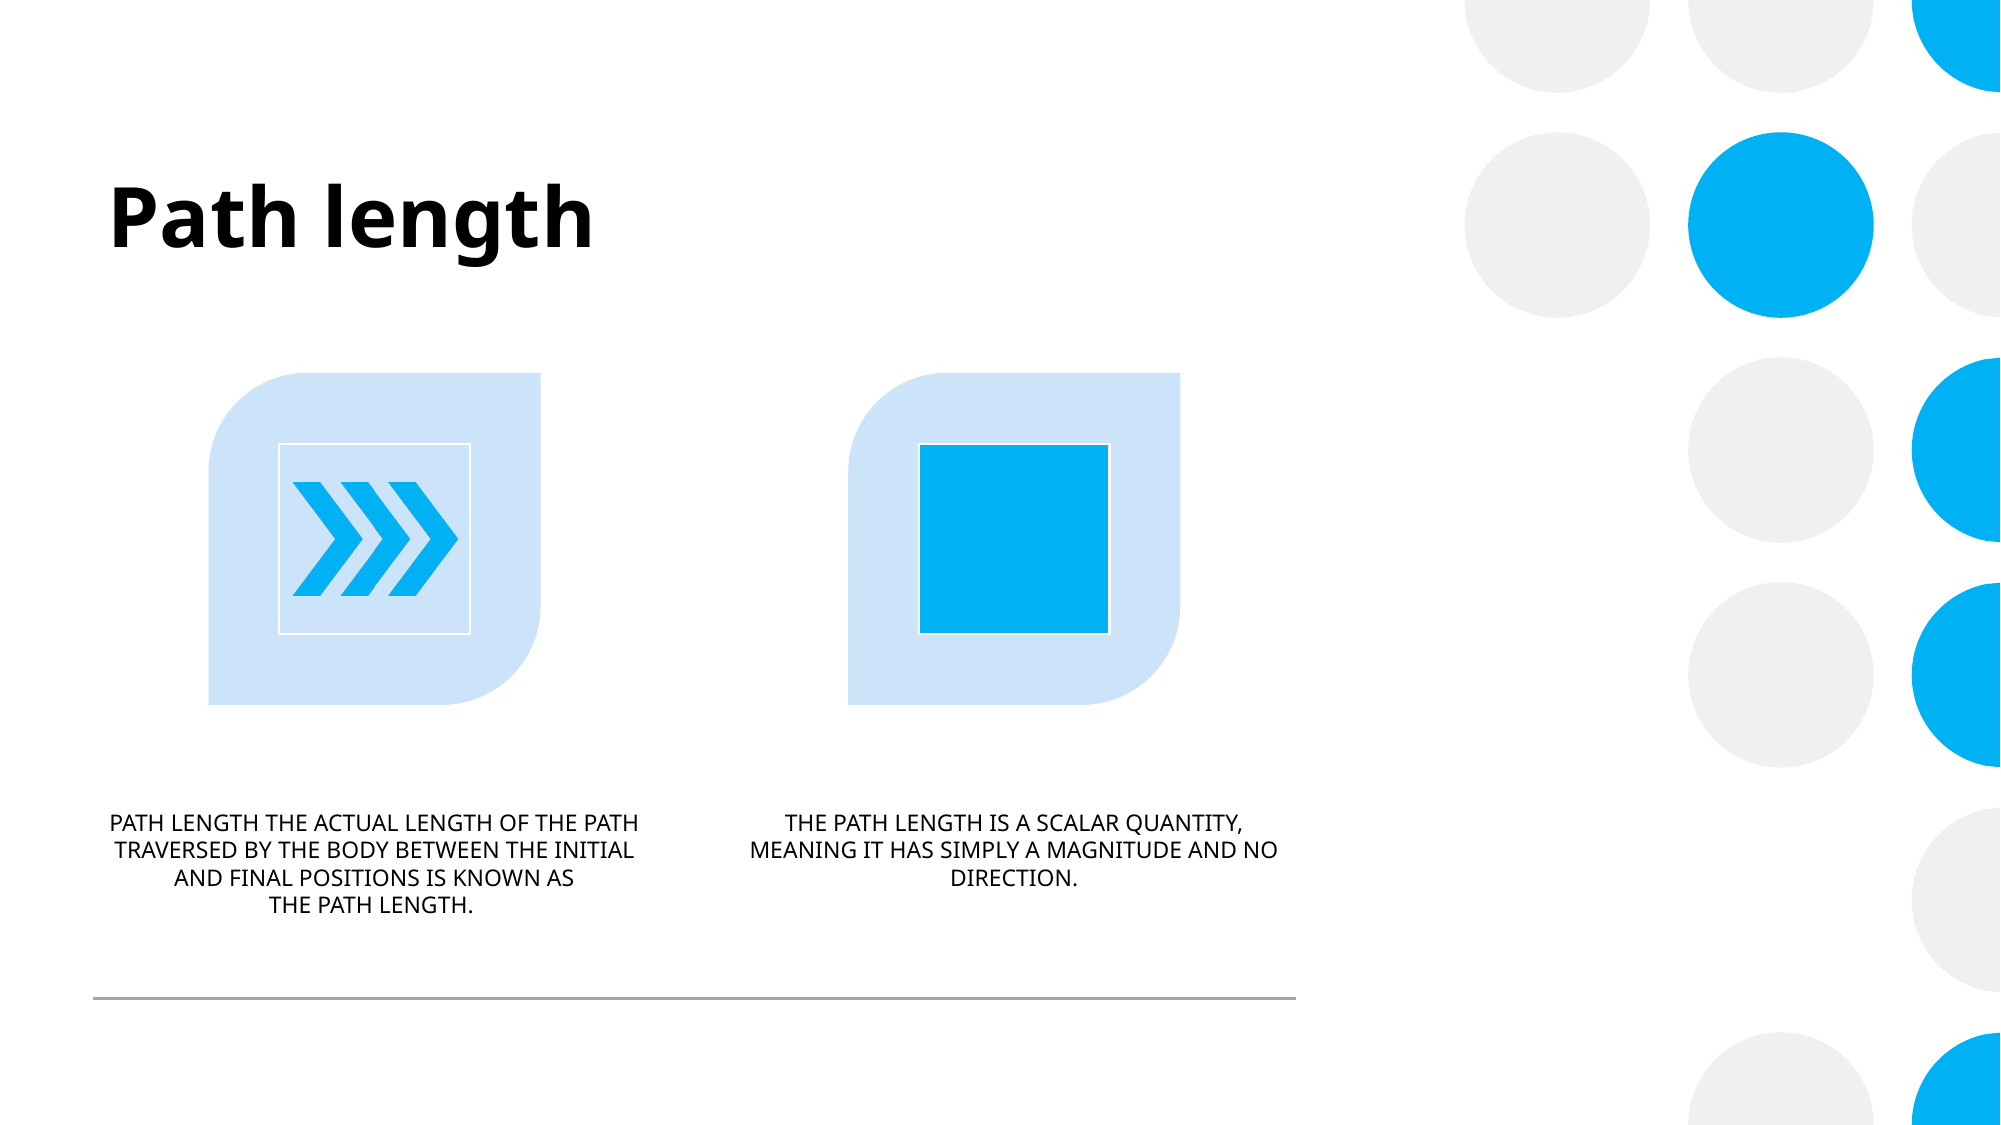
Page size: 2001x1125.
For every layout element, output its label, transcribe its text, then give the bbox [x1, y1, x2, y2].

title Path length [92, 157, 1297, 354]
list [92, 354, 1297, 946]
